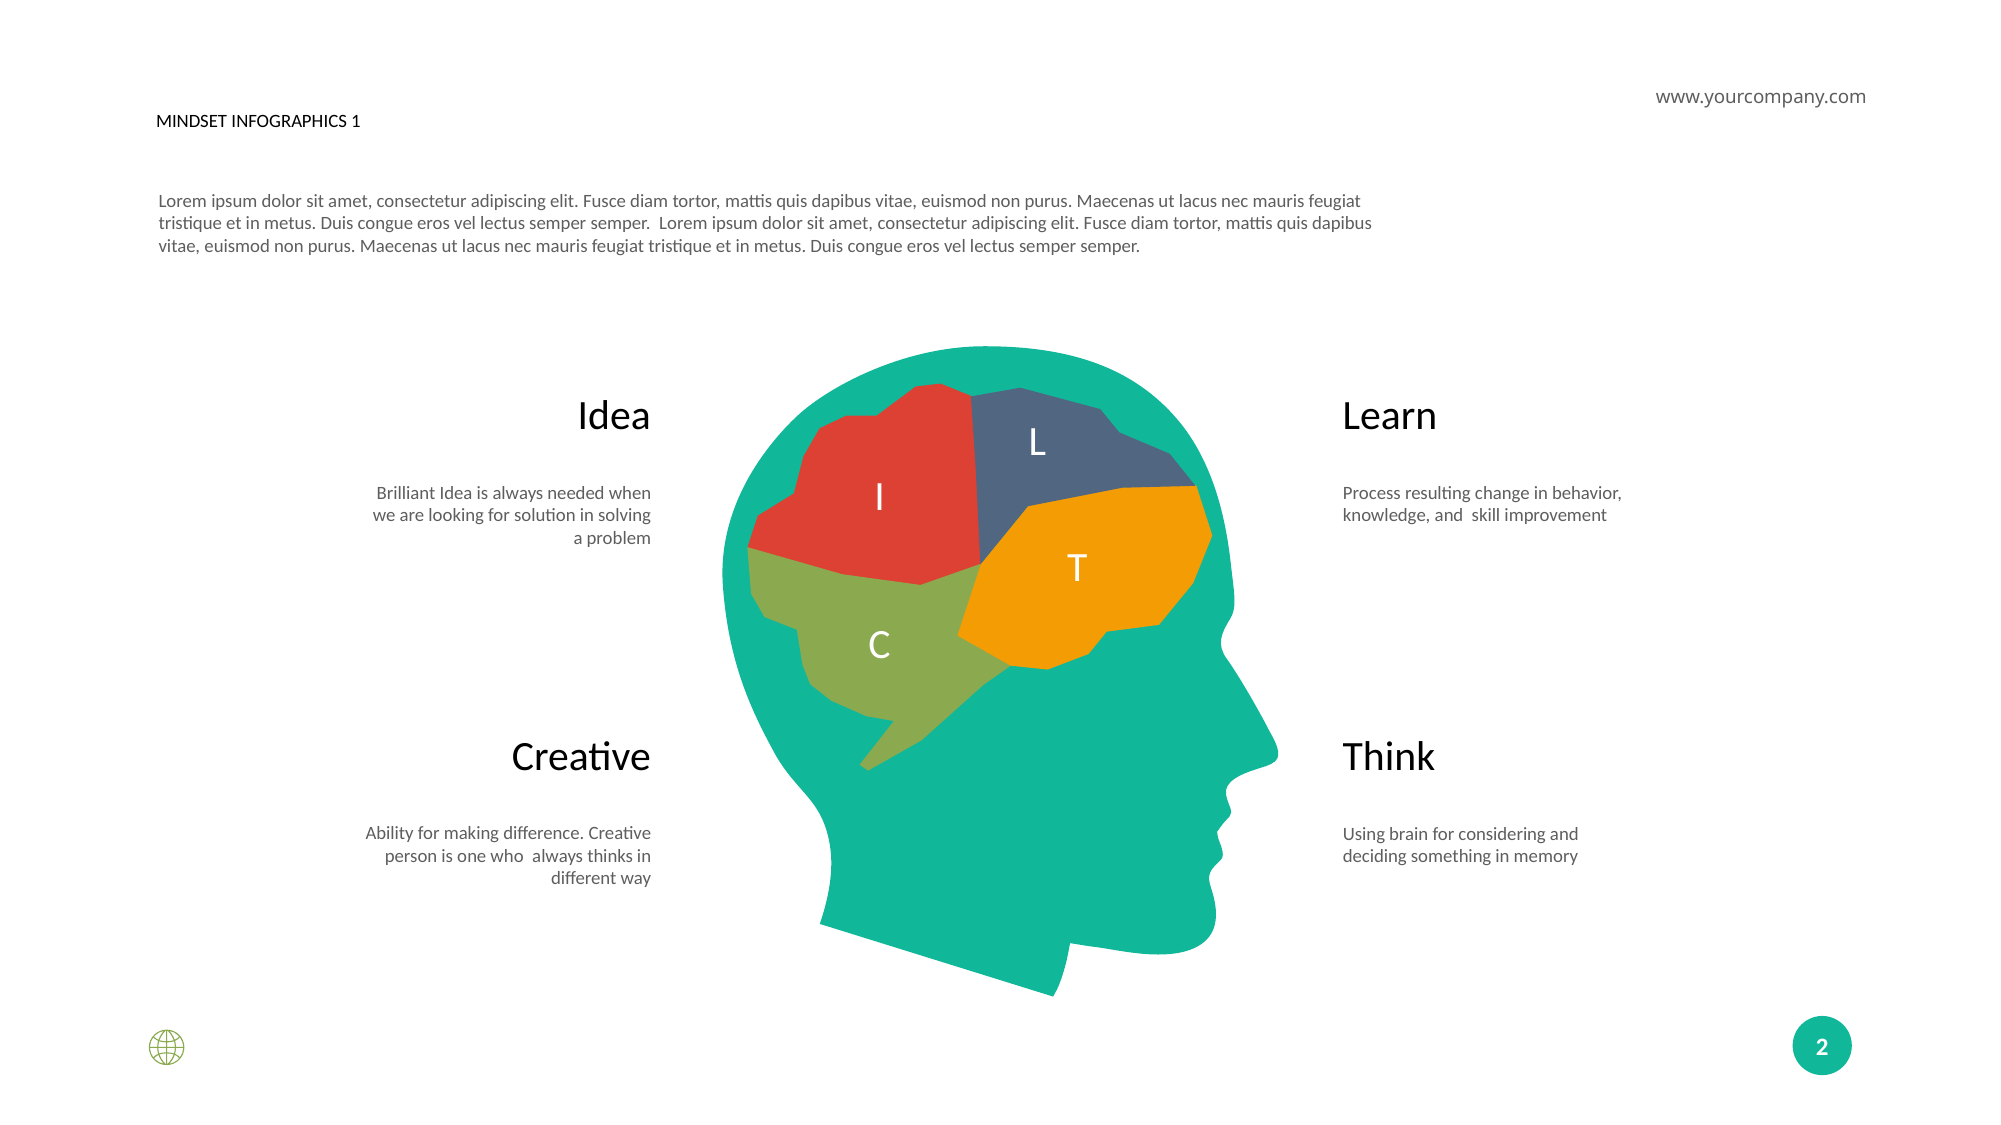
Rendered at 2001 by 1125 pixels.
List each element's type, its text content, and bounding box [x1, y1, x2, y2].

text_box T [1025, 516, 1130, 622]
text_box Lorem ipsum dolor sit amet, consectetur adipiscing elit. Fusce diam tortor, mattis quis dapibus vitae, euismod non purus. Maecenas ut lacus nec mauris feugiat tristique et in metus. Duis congue eros vel lectus semper semper. Lorem ipsum dolor sit amet, consectetur adipiscing elit. Fusce diam tortor, mattis quis dapibus vitae, euismod non purus. Maecenas ut lacus nec mauris feugiat tristique et in metus. Duis congue eros vel lectus semper semper. [156, 186, 1407, 314]
text_box I [827, 446, 932, 552]
text_box [957, 484, 1213, 670]
text_box [747, 547, 1011, 771]
text_box [148, 1029, 185, 1066]
text_box 2 [1811, 1026, 1833, 1065]
text_box Learn [1338, 385, 1854, 450]
text_box [1090, 406, 1196, 495]
text_box L [985, 390, 1090, 496]
text_box www.yourcompany.com [1651, 80, 1871, 111]
text_box Idea [140, 385, 656, 450]
text_box MINDSET INFOGRAPHICS 1 [151, 104, 366, 135]
text_box [747, 383, 980, 584]
text_box [1792, 1015, 1852, 1076]
text_box C [827, 593, 932, 700]
text_box Using brain for considering and deciding something in memory [1338, 816, 1636, 896]
text_box [722, 346, 1279, 997]
text_box [970, 393, 1081, 565]
text_box Ability for making difference. Creative person is one who always thinks in different way [358, 816, 656, 923]
text_box Process resulting change in behavior, knowledge, and skill improvement [1338, 476, 1636, 556]
text_box Think [1338, 725, 1854, 791]
text_box Brilliant Idea is always needed when we are looking for solution in solving a problem [358, 476, 656, 595]
text_box Creative [140, 725, 656, 791]
